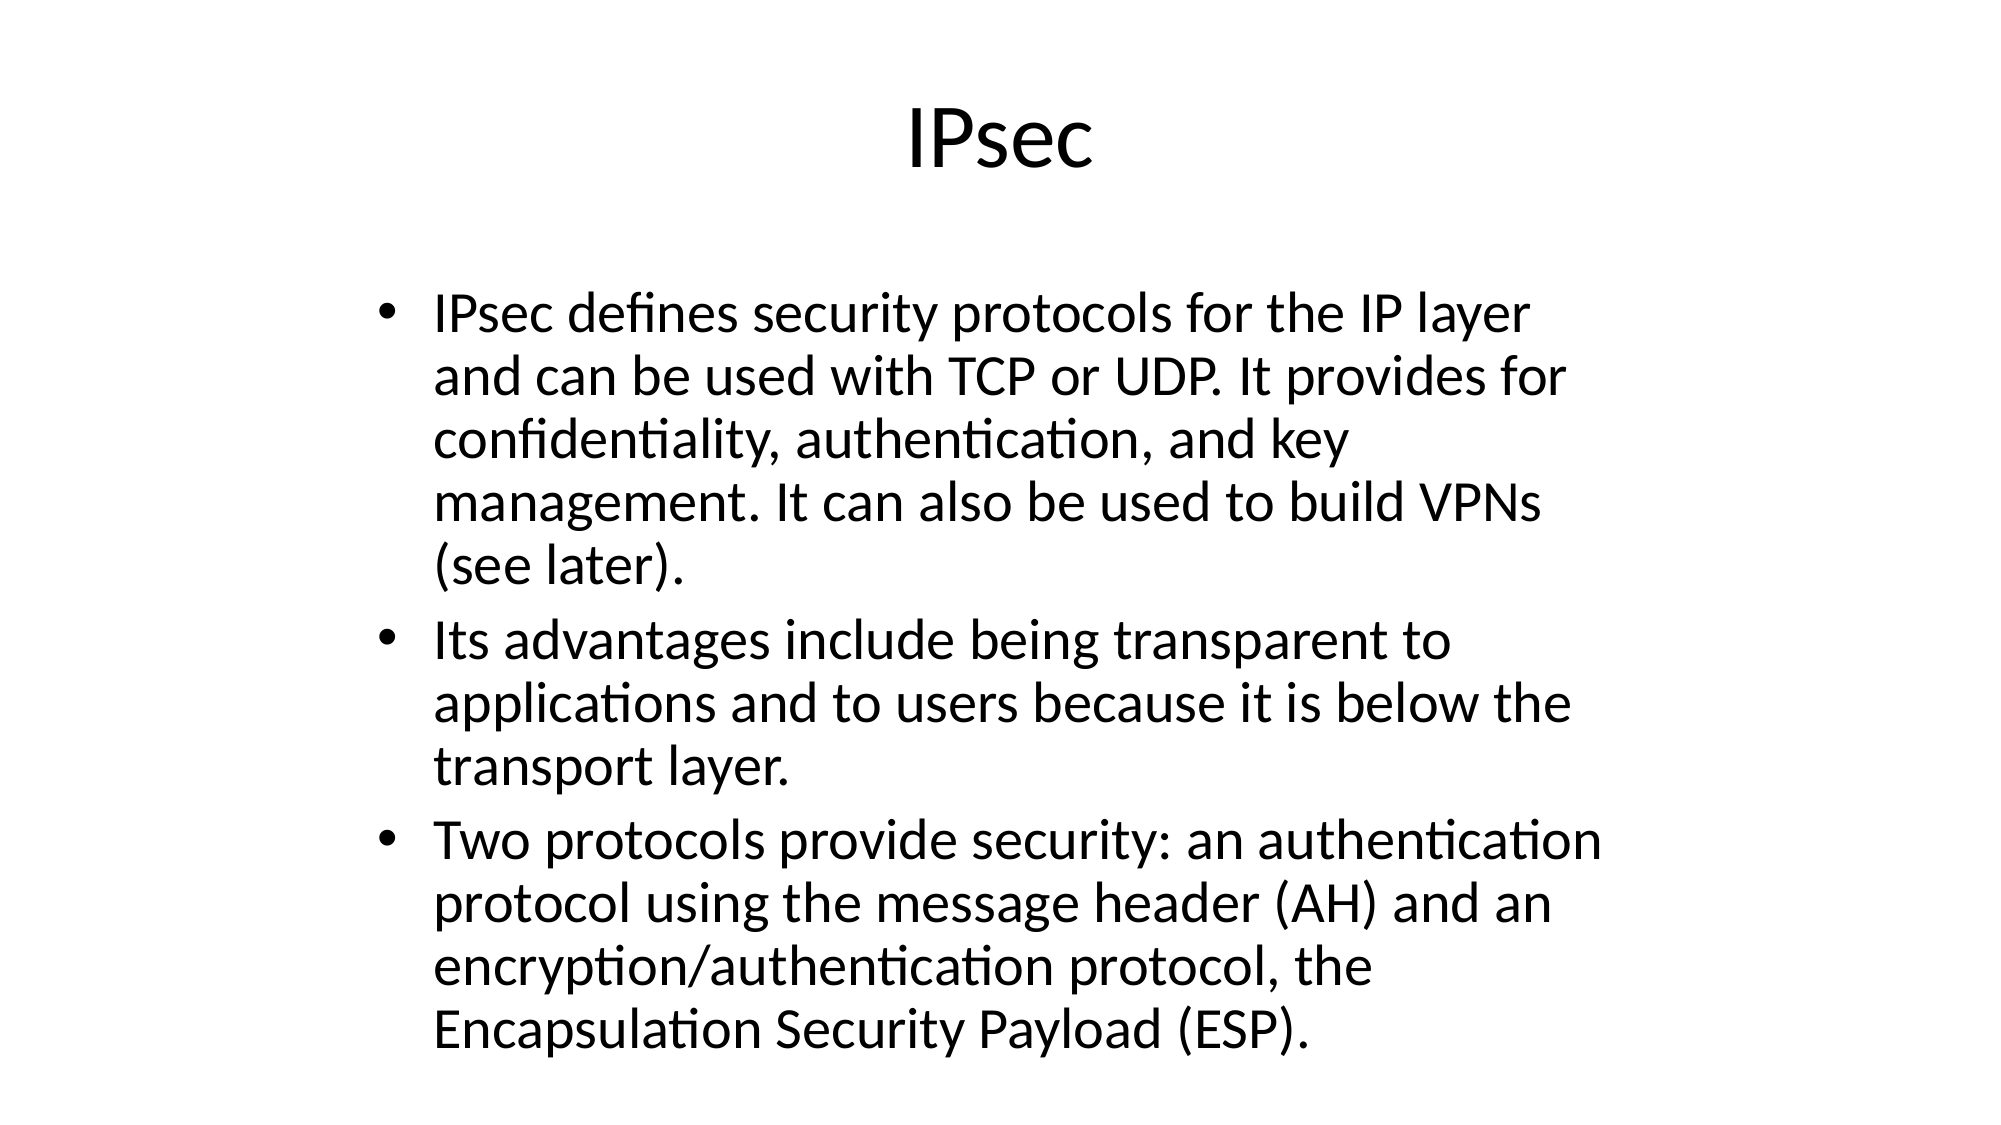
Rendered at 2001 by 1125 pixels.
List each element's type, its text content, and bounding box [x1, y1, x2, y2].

text_box IPsec defines security protocols for the IP layer and can be used with TCP or UDP. It provides for confidentiality, authentication, and key management. It can also be used to build VPNs (see later). Its advantages include being transparent to applications and to users because it is below the transport layer. Two protocols provide security: an authentication protocol using the message header (AH) and an encryption/authentication protocol, the Encapsulation Security Payload (ESP). [362, 275, 1638, 1000]
text_box IPsec [362, 37, 1638, 225]
